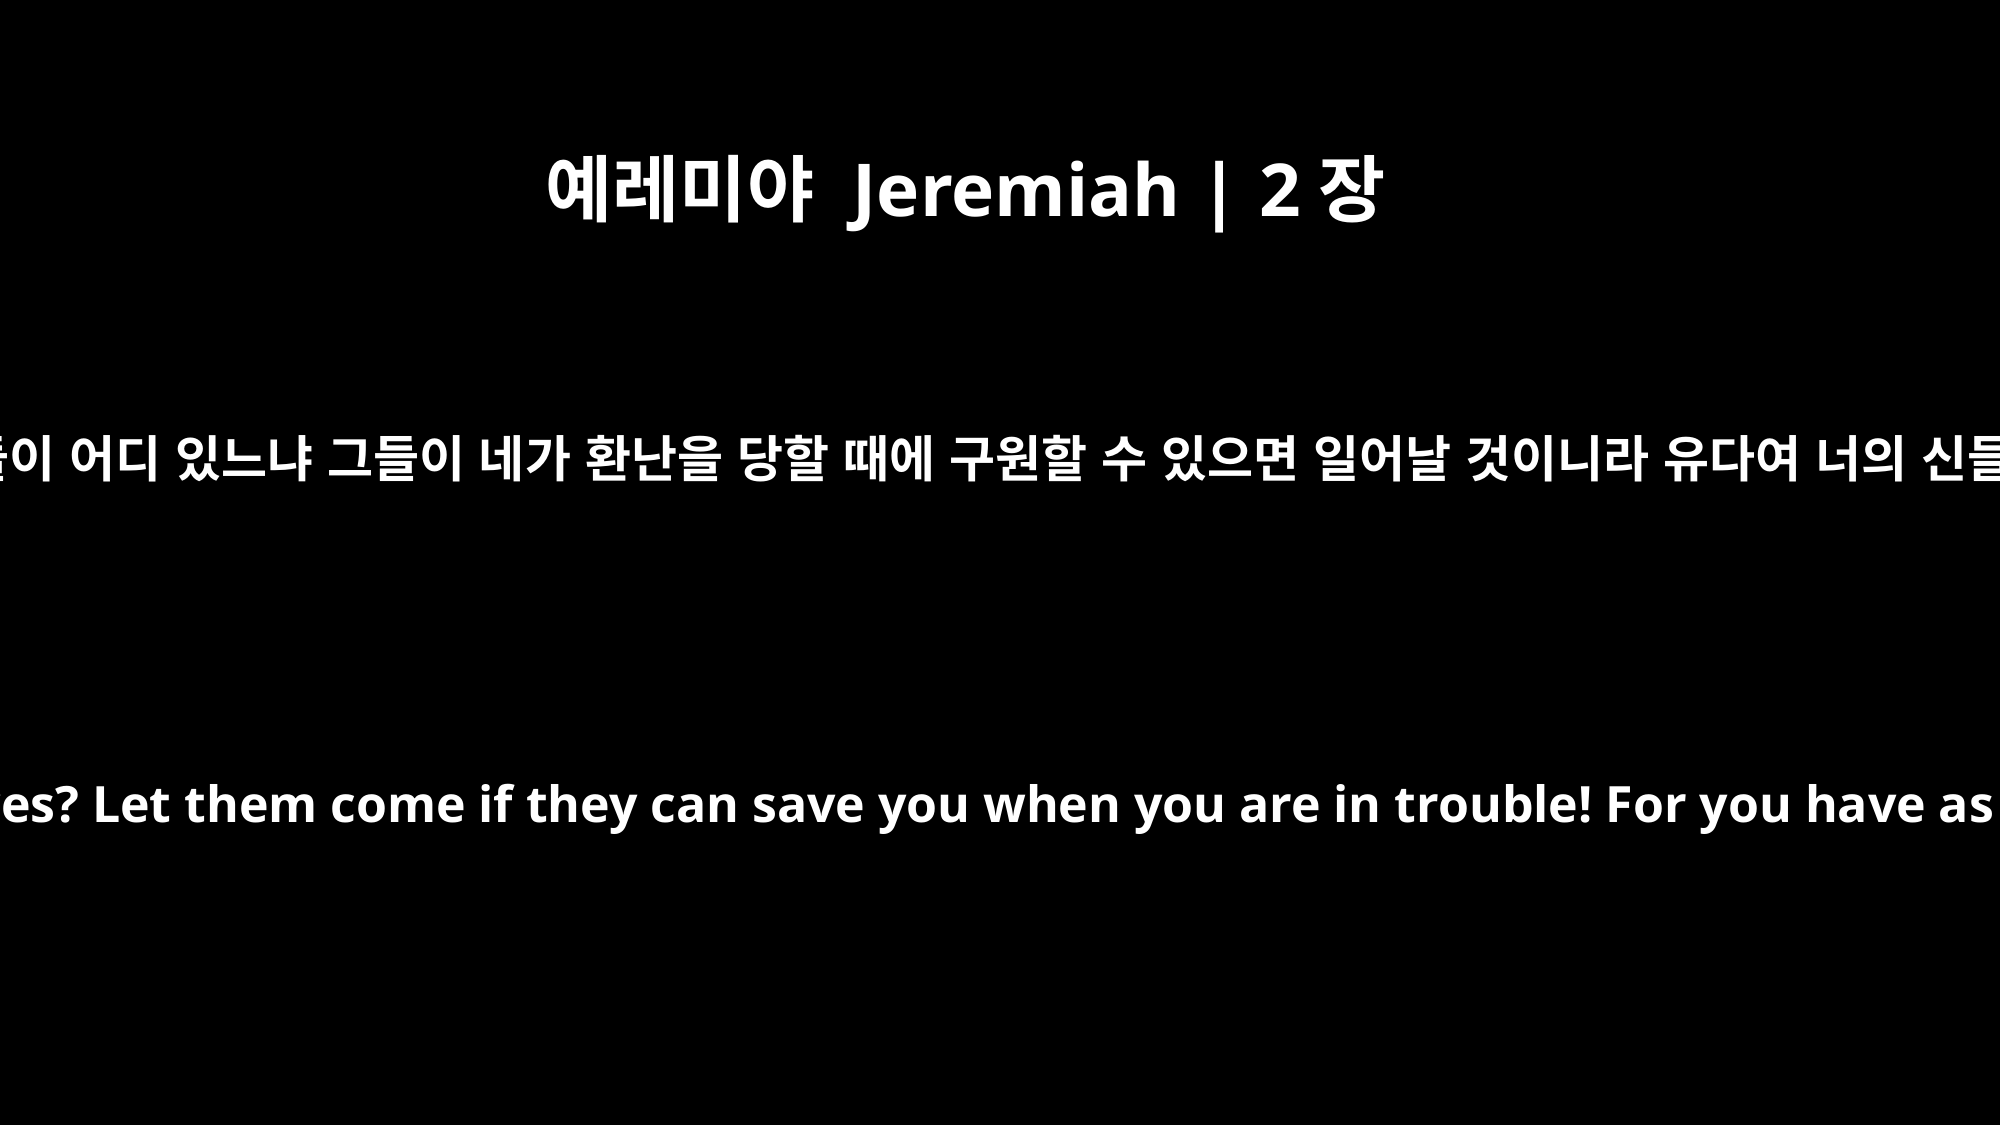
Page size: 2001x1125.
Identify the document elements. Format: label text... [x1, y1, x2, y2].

text_box 예레미야 Jeremiah | 2장 [530, 136, 1401, 239]
text_box Where then are the gods you made for yourselves? Let them come if they can save you when you are in trouble! For you have as many gods as you have towns, O Judah. [0, 764, 2000, 840]
text_box 28 너를 위하여 네가 만든 네 신들이 어디 있느냐 그들이 네가 환난을 당할 때에 구원할 수 있으면 일어날 것이니라 유다여 너의 신들이 너의 성읍 수와 같도다 [0, 359, 2000, 495]
